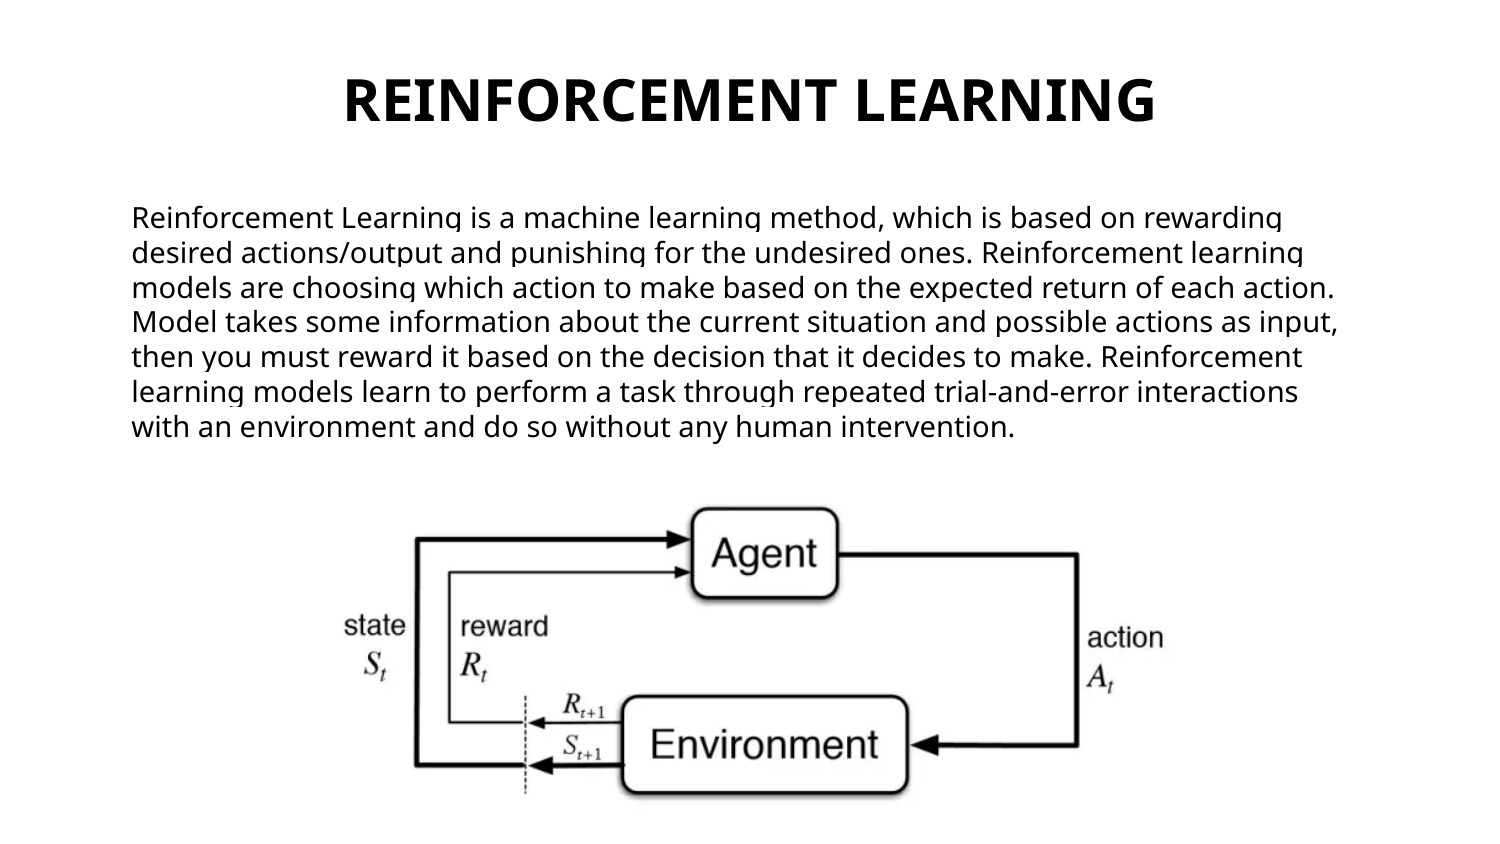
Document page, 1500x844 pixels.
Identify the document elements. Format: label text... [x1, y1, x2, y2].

text_box Reinforcement Learning is a machine learning method, which is based on rewarding desired actions/output and punishing for the undesired ones. Reinforcement learning models are choosing which action to make based on the expected return of each action. Model takes some information about the current situation and possible actions as input, then you must reward it based on the decision that it decides to make. Reinforcement learning models learn to perform a task through repeated trial-and-error interactions with an environment and do so without any human intervention. [116, 183, 1374, 459]
picture [314, 479, 1176, 812]
title REINFORCEMENT LEARNING [75, 67, 1425, 129]
